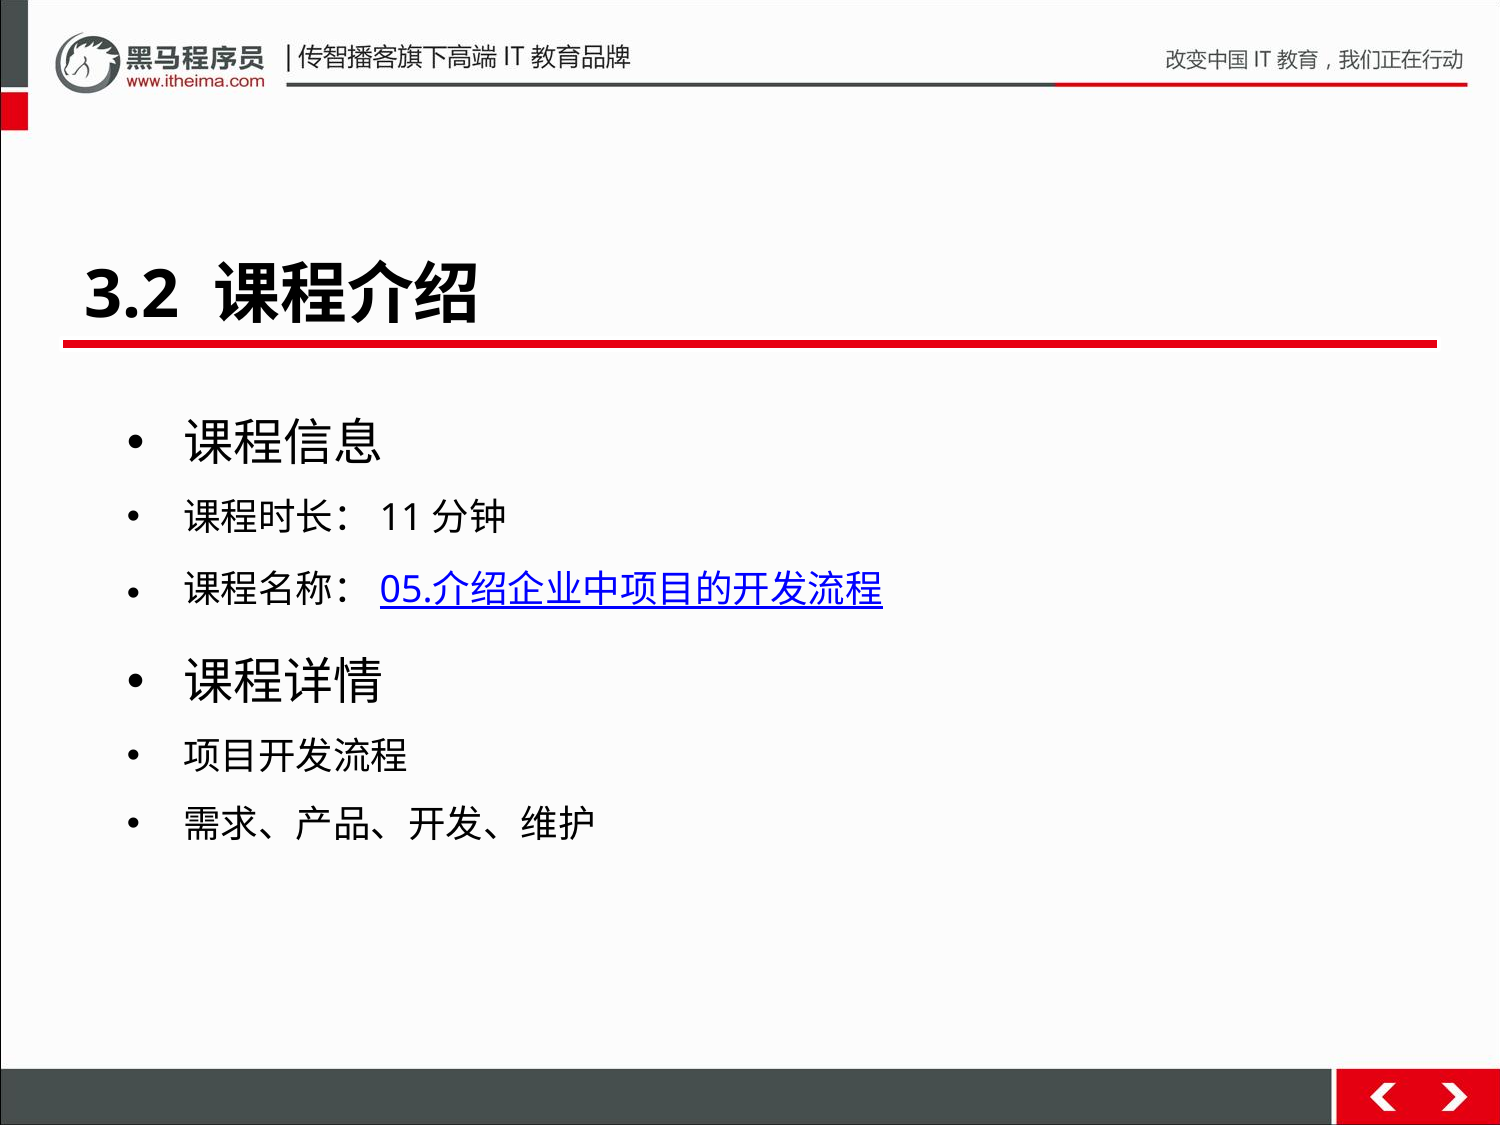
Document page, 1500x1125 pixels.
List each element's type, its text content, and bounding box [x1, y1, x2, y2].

text_box 课程信息 课程时长：11分钟 课程名称：05.介绍企业中项目的开发流程 课程详情 项目开发流程 需求、产品、开发、维护 [112, 373, 1435, 853]
text_box 3.2 课程介绍 [70, 243, 1382, 339]
picture [0, 0, 1500, 1125]
